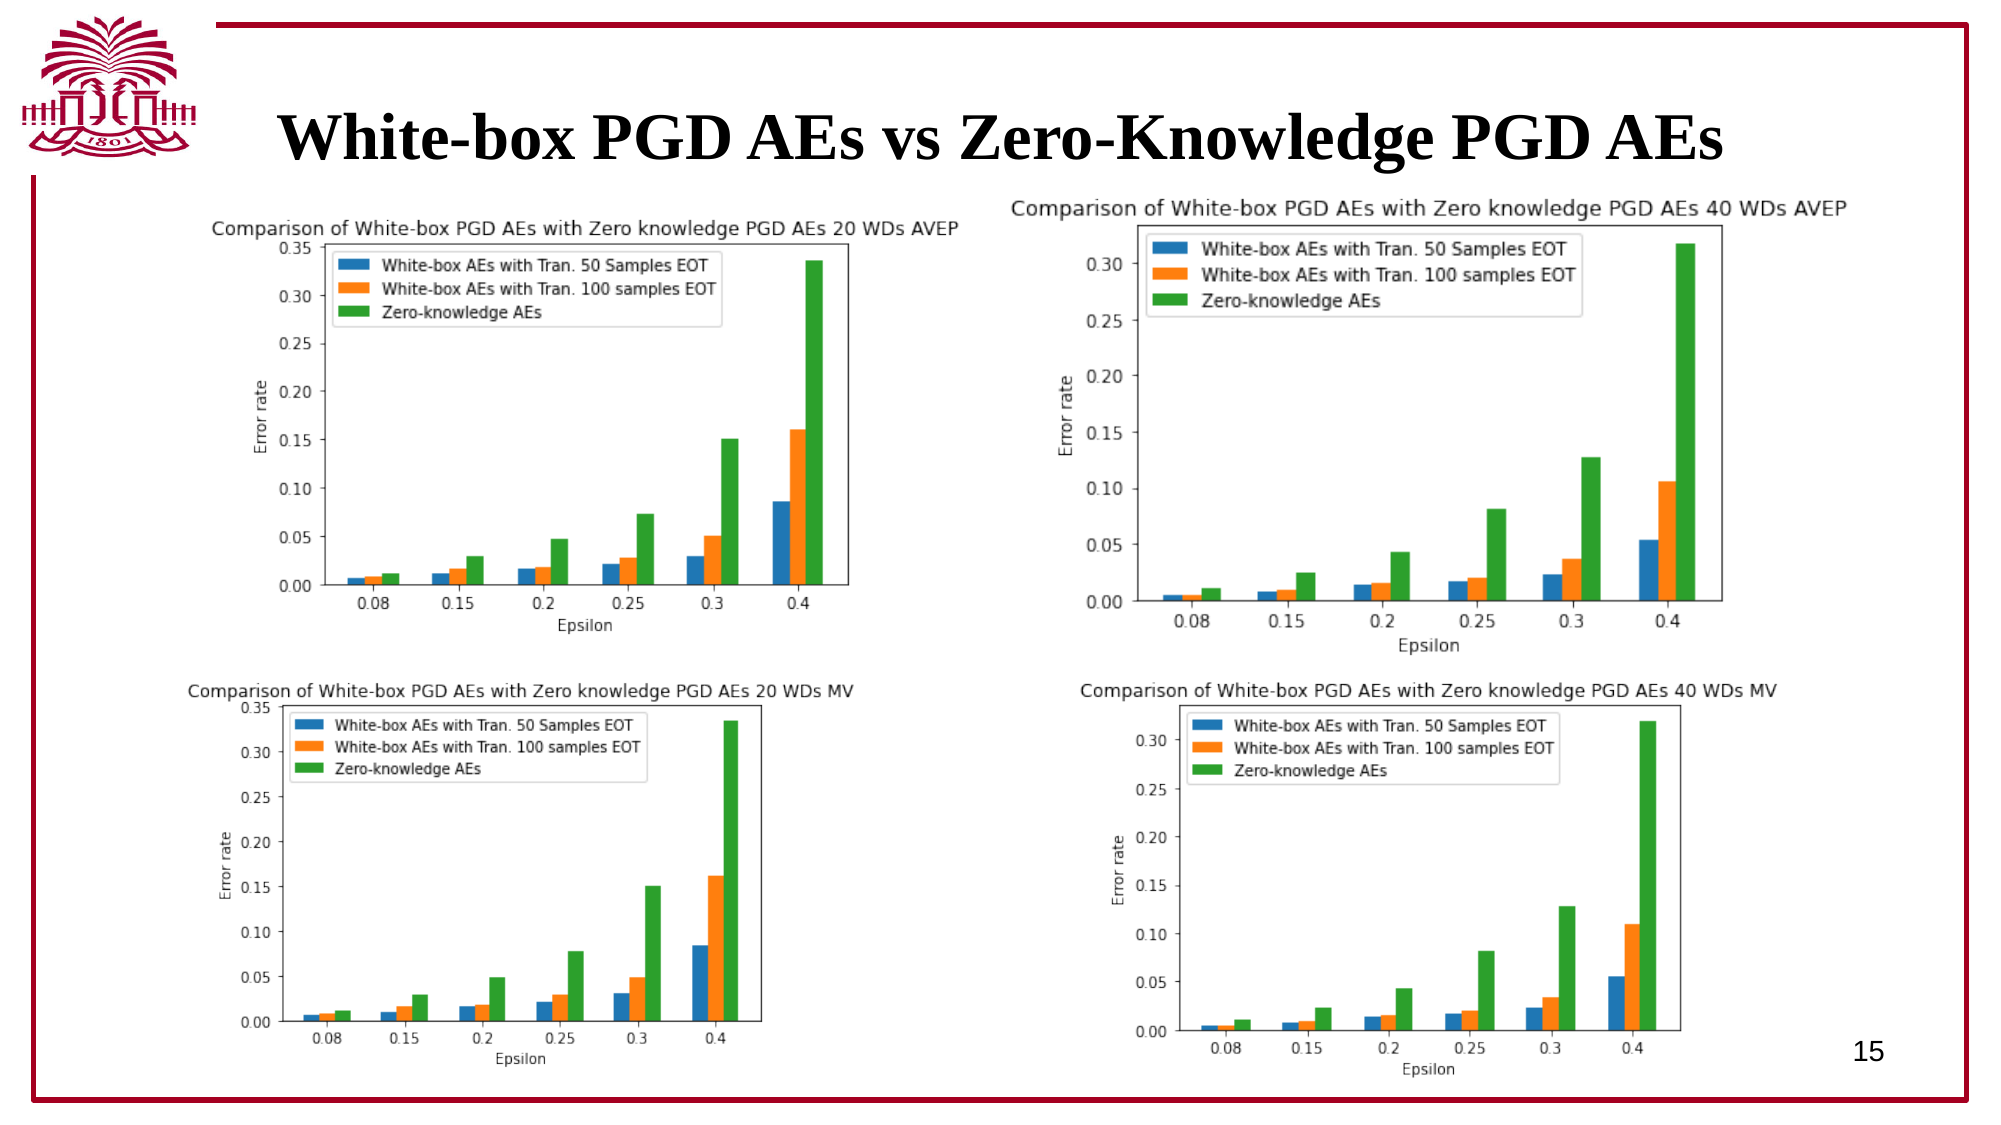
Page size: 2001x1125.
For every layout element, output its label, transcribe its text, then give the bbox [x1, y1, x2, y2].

picture [177, 672, 864, 1076]
picture [999, 187, 1860, 667]
title White-box PGD AEs vs Zero-Knowledge PGD AEs [226, 50, 1777, 217]
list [200, 209, 970, 645]
slide_number 15 [1433, 1024, 1901, 1103]
picture [0, 0, 216, 175]
picture [1070, 672, 1788, 1087]
